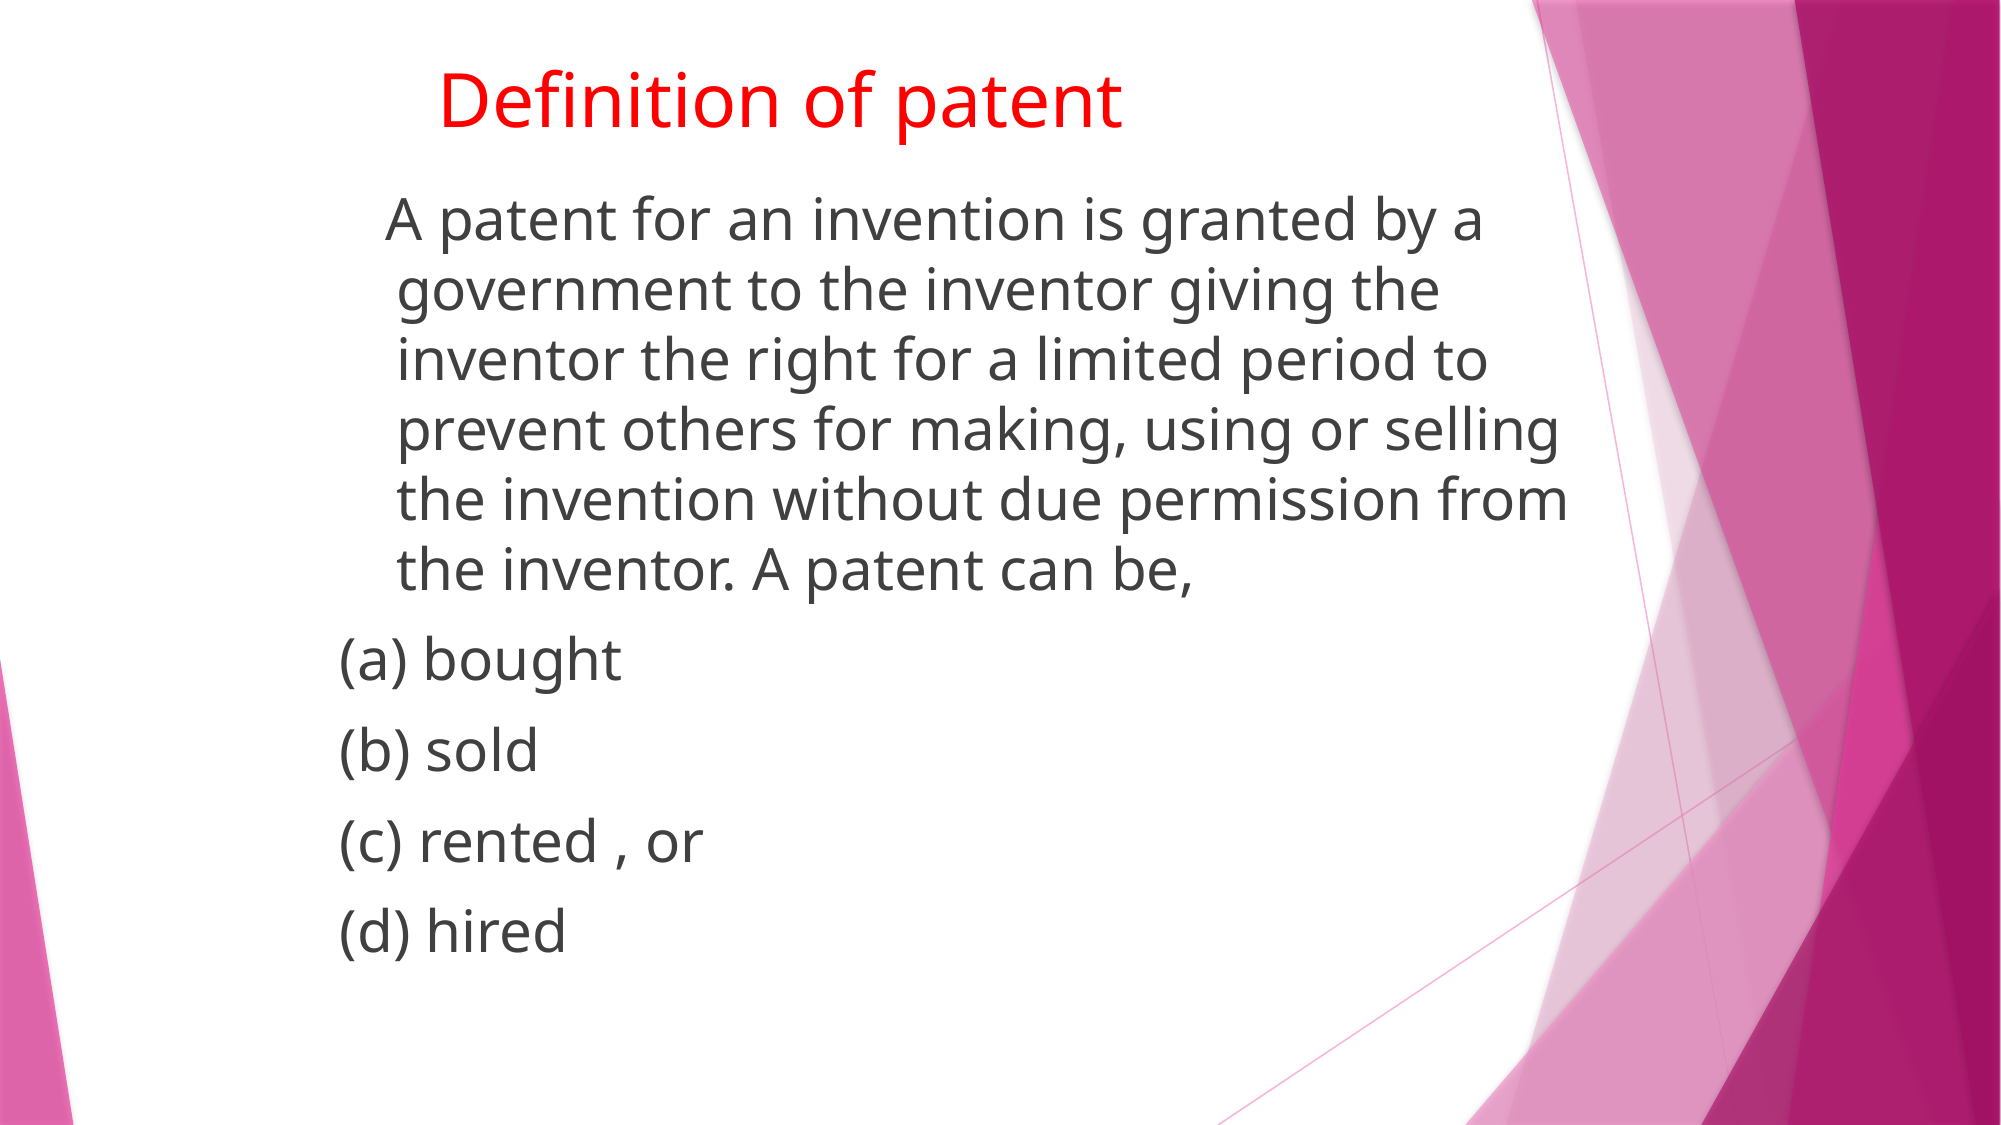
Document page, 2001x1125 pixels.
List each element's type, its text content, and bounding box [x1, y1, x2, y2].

title Definition of patent [324, 45, 1675, 163]
list A patent for an invention is granted by a government to the inventor giving the inventor the right for a limited period to prevent others for making, using or selling the invention without due permission from the inventor. A patent can be, (a) bought (b) sold (c) rented , or (d) hired [324, 174, 1675, 1038]
